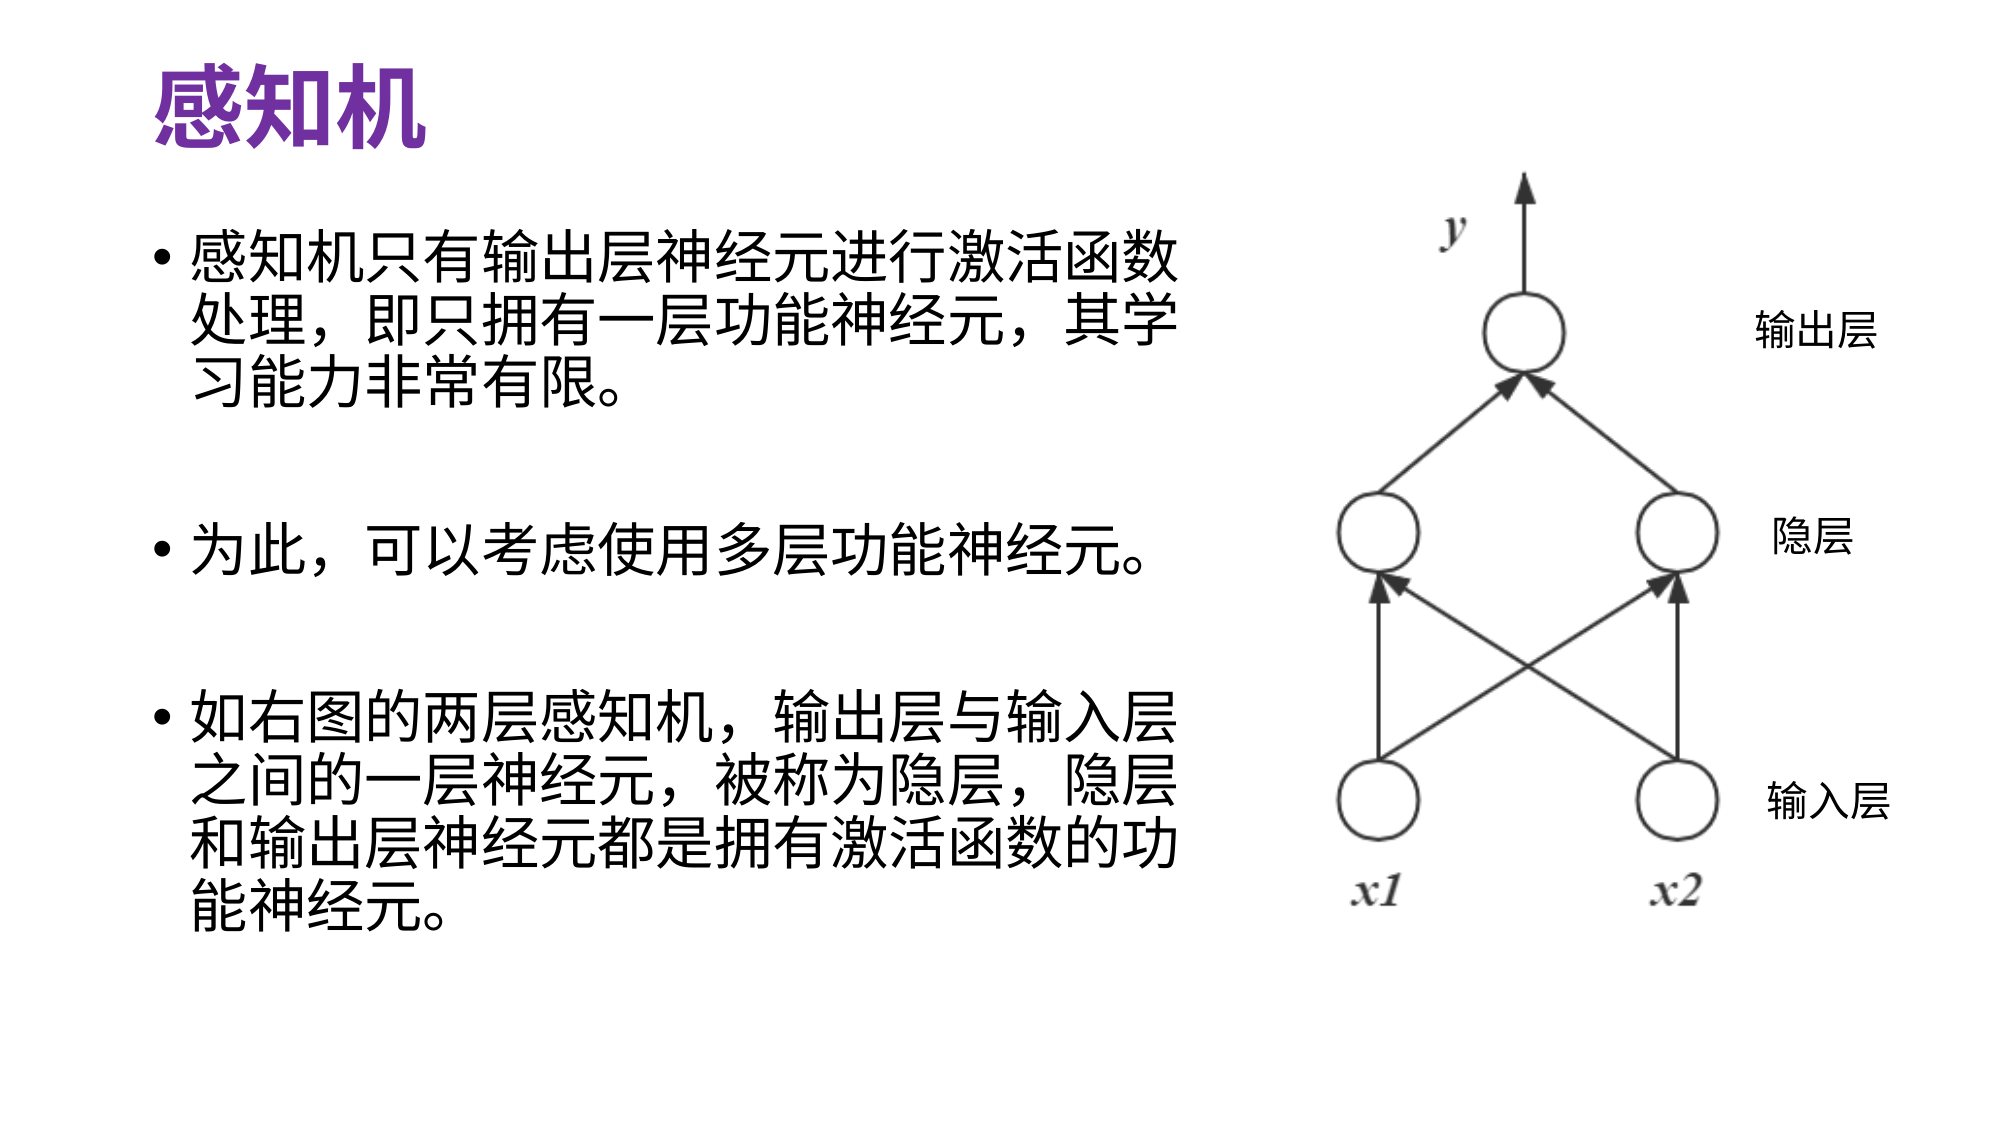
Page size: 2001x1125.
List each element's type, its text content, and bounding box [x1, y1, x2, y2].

list 感知机只有输出层神经元进行激活函数处理，即只拥有一层功能神经元，其学习能力非常有限。 为此，可以考虑使用多层功能神经元。 如右图的两层感知机，输出层与输入层之间的一层神经元，被称为隐层，隐层和输出层神经元都是拥有激活函数的功能神经元。 [137, 220, 1214, 974]
title 感知机 [137, 3, 1863, 220]
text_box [1214, 125, 1908, 974]
